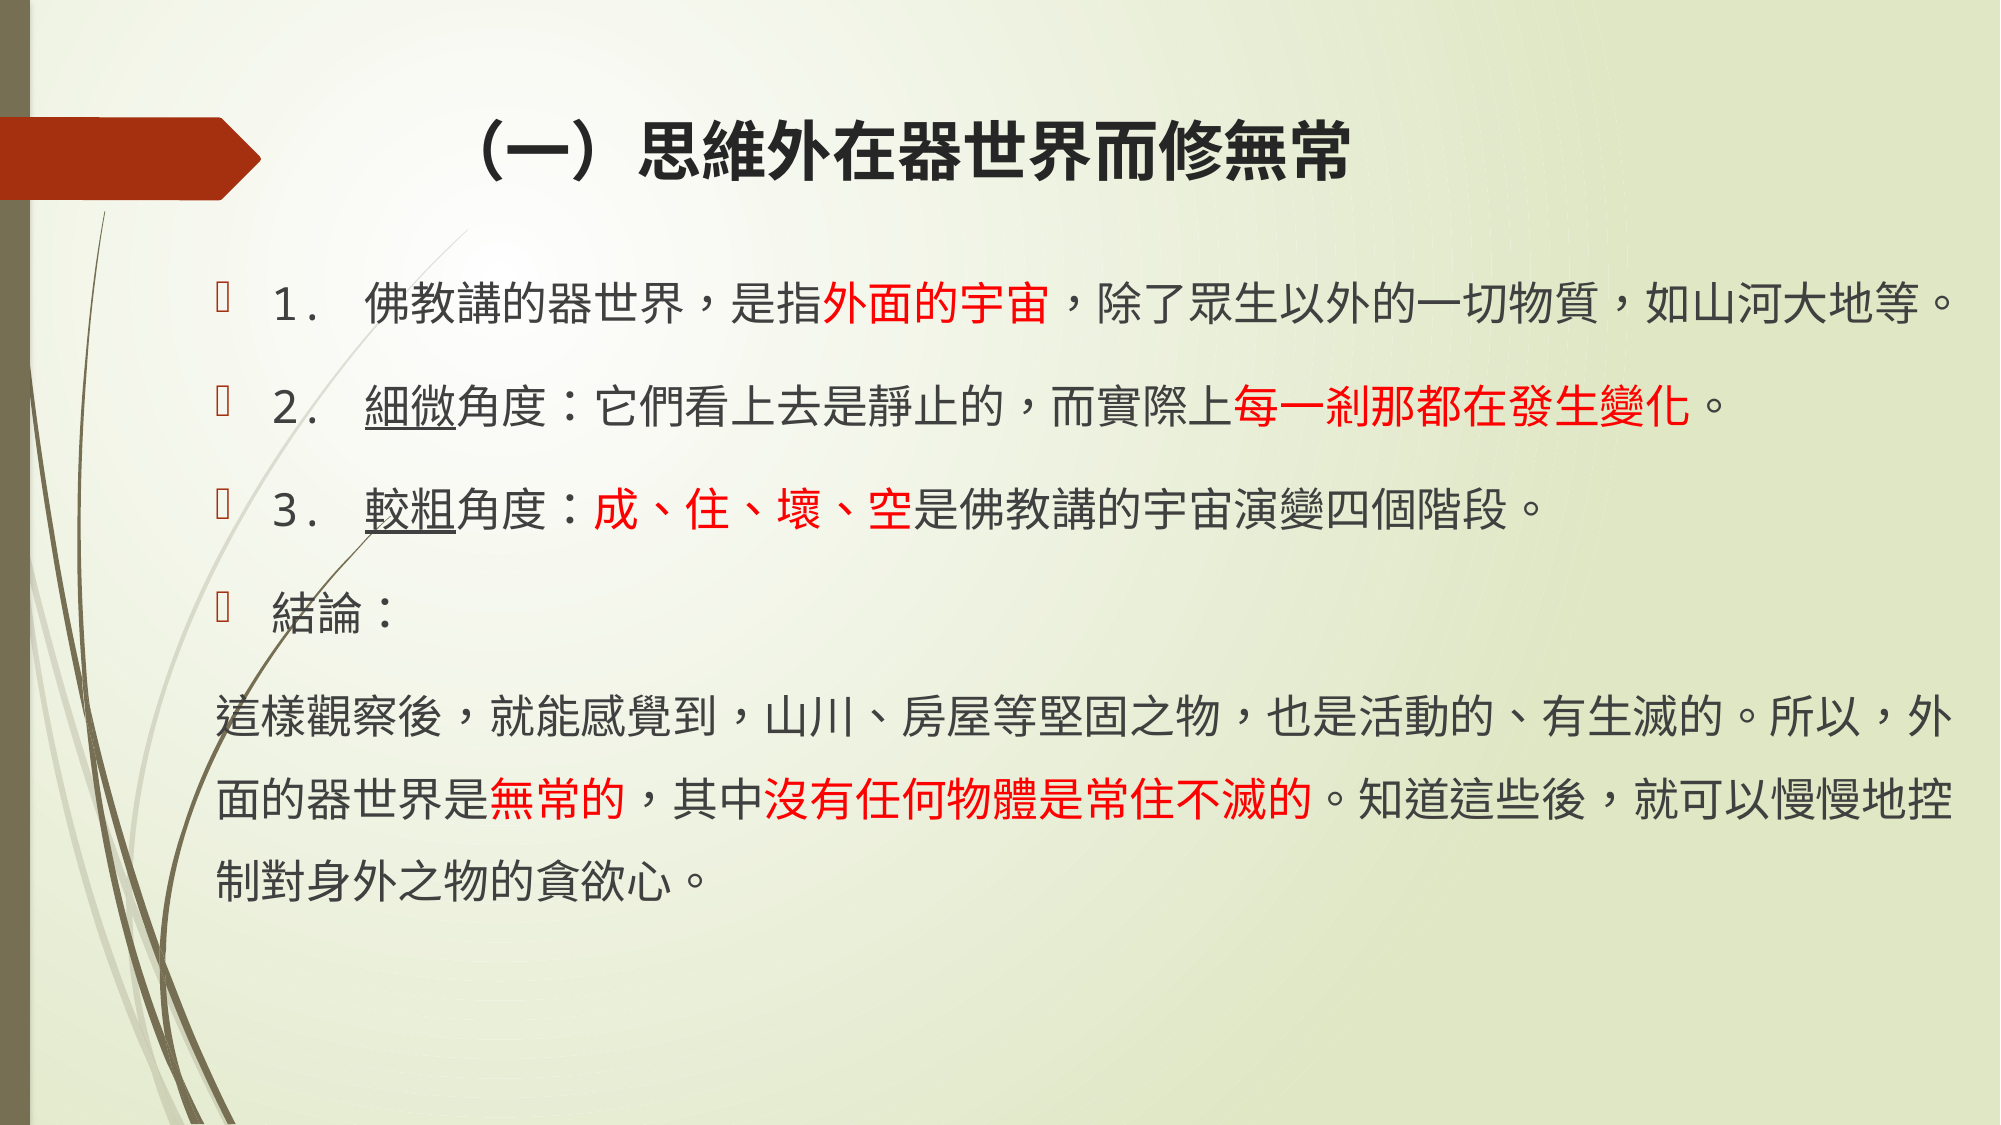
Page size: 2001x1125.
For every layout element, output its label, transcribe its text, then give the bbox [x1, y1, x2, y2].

title （一）思維外在器世界而修無常 [425, 102, 1888, 239]
list 1. 佛教講的器世界，是指外面的宇宙，除了眾生以外的一切物質，如山河大地等。 2. 細微角度：它們看上去是靜止的，而實際上每一剎那都在發生變化。 3. 較粗角度：成、住、壞、空是佛教講的宇宙演變四個階段。 結論： 這樣觀察後，就能感覺到，山川、房屋等堅固之物，也是活動的、有生滅的。所以，外面的器世界是無常的，其中沒有任何物體是常住不滅的。知道這些後，就可以慢慢地控制對身外之物的貪欲心。 [200, 239, 2000, 1040]
